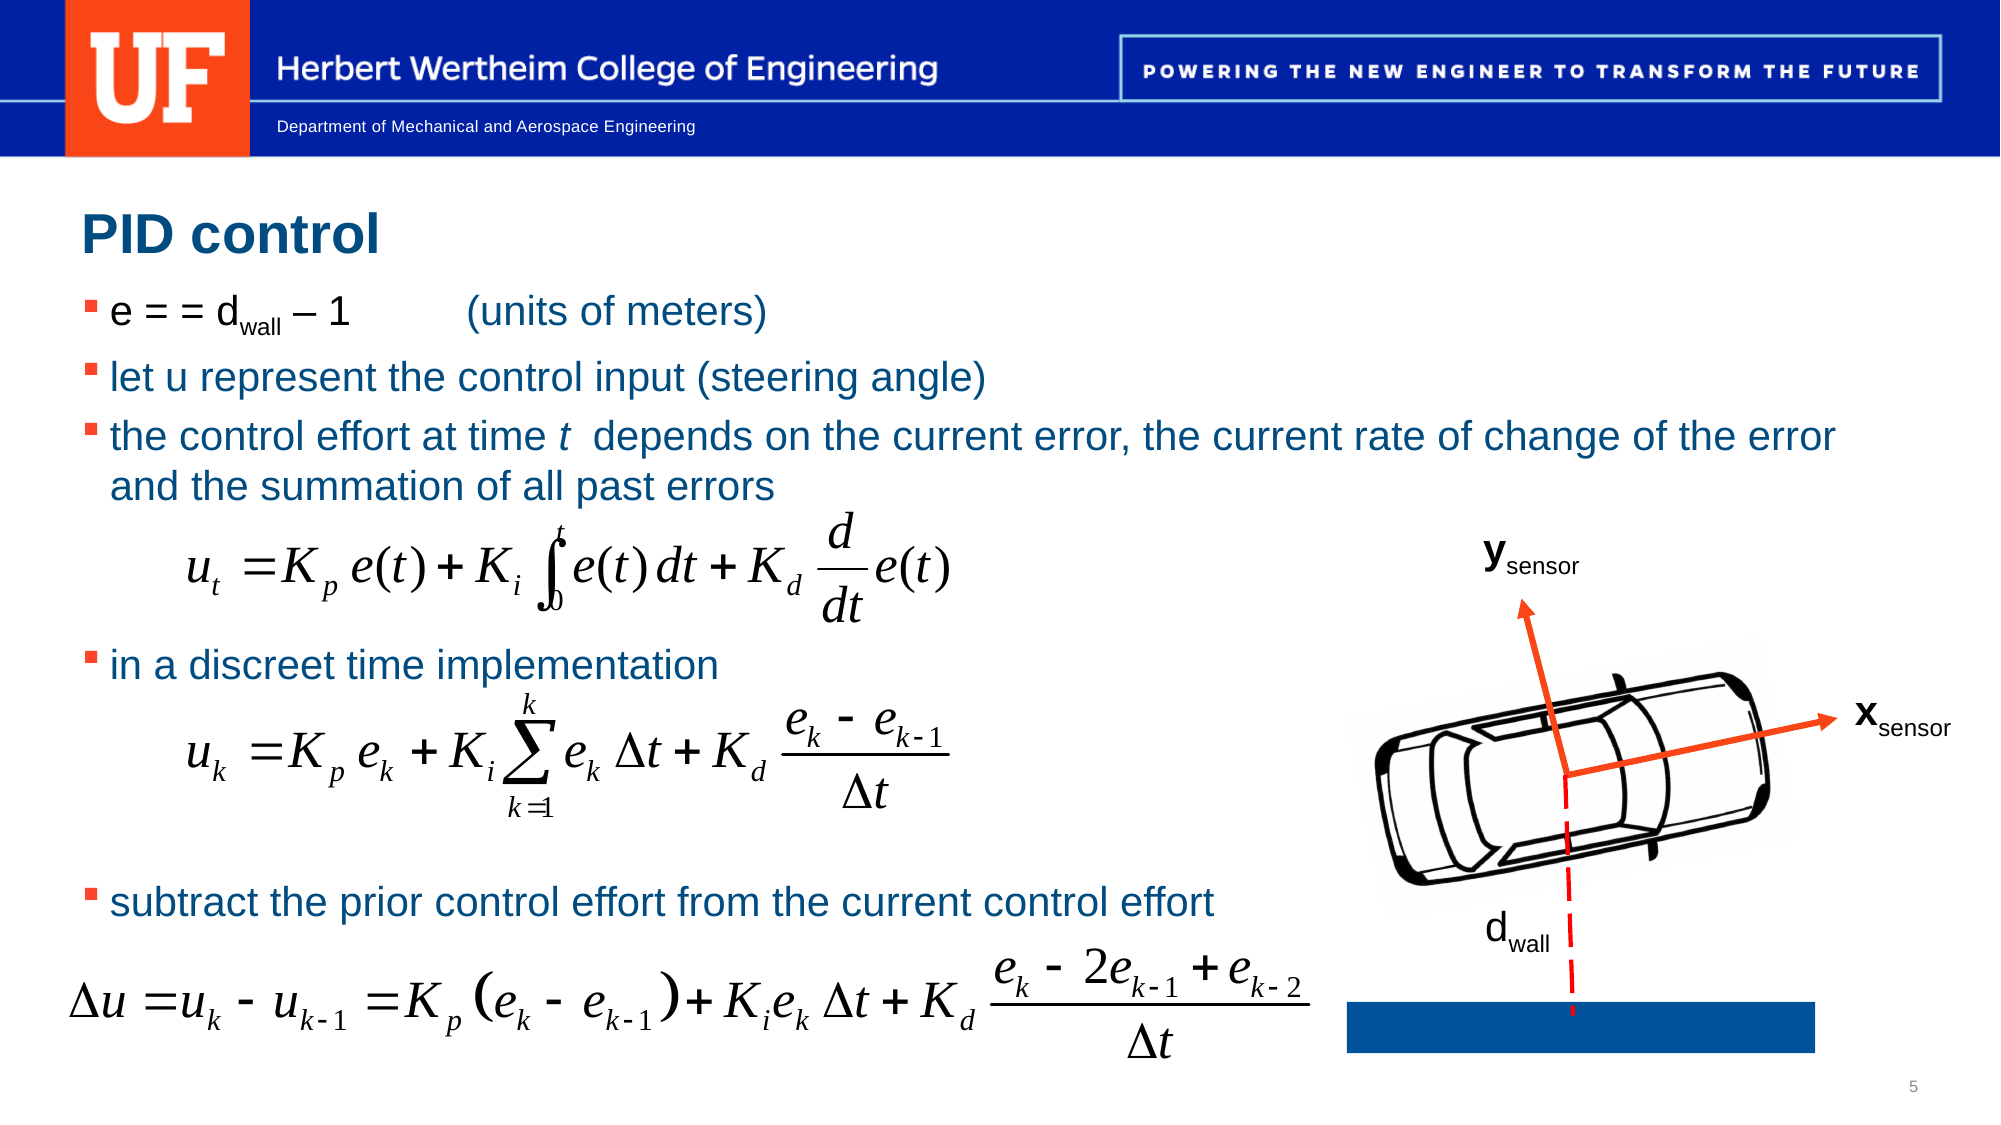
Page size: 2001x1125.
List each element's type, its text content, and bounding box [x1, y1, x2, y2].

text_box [178, 679, 962, 830]
title PID control [66, 143, 1934, 276]
text_box xsensor [1840, 676, 1967, 749]
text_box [1564, 774, 1574, 1017]
text_box ysensor [1468, 514, 1595, 567]
list e = = dwall – 1 (units of meters) let u represent the control input (steering angle) the control effort at time t depends on the current error, the current rate of change of the error and the summation of all past errors in a discreet time implementation subtract the prior control effort from the current control effort [66, 276, 1934, 1018]
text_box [1574, 717, 1839, 777]
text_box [1521, 598, 1568, 776]
picture [0, 0, 2000, 1125]
slide_number 5 [1483, 1068, 1934, 1125]
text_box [178, 498, 962, 635]
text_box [60, 933, 1319, 1071]
text_box [1345, 1000, 1817, 1055]
